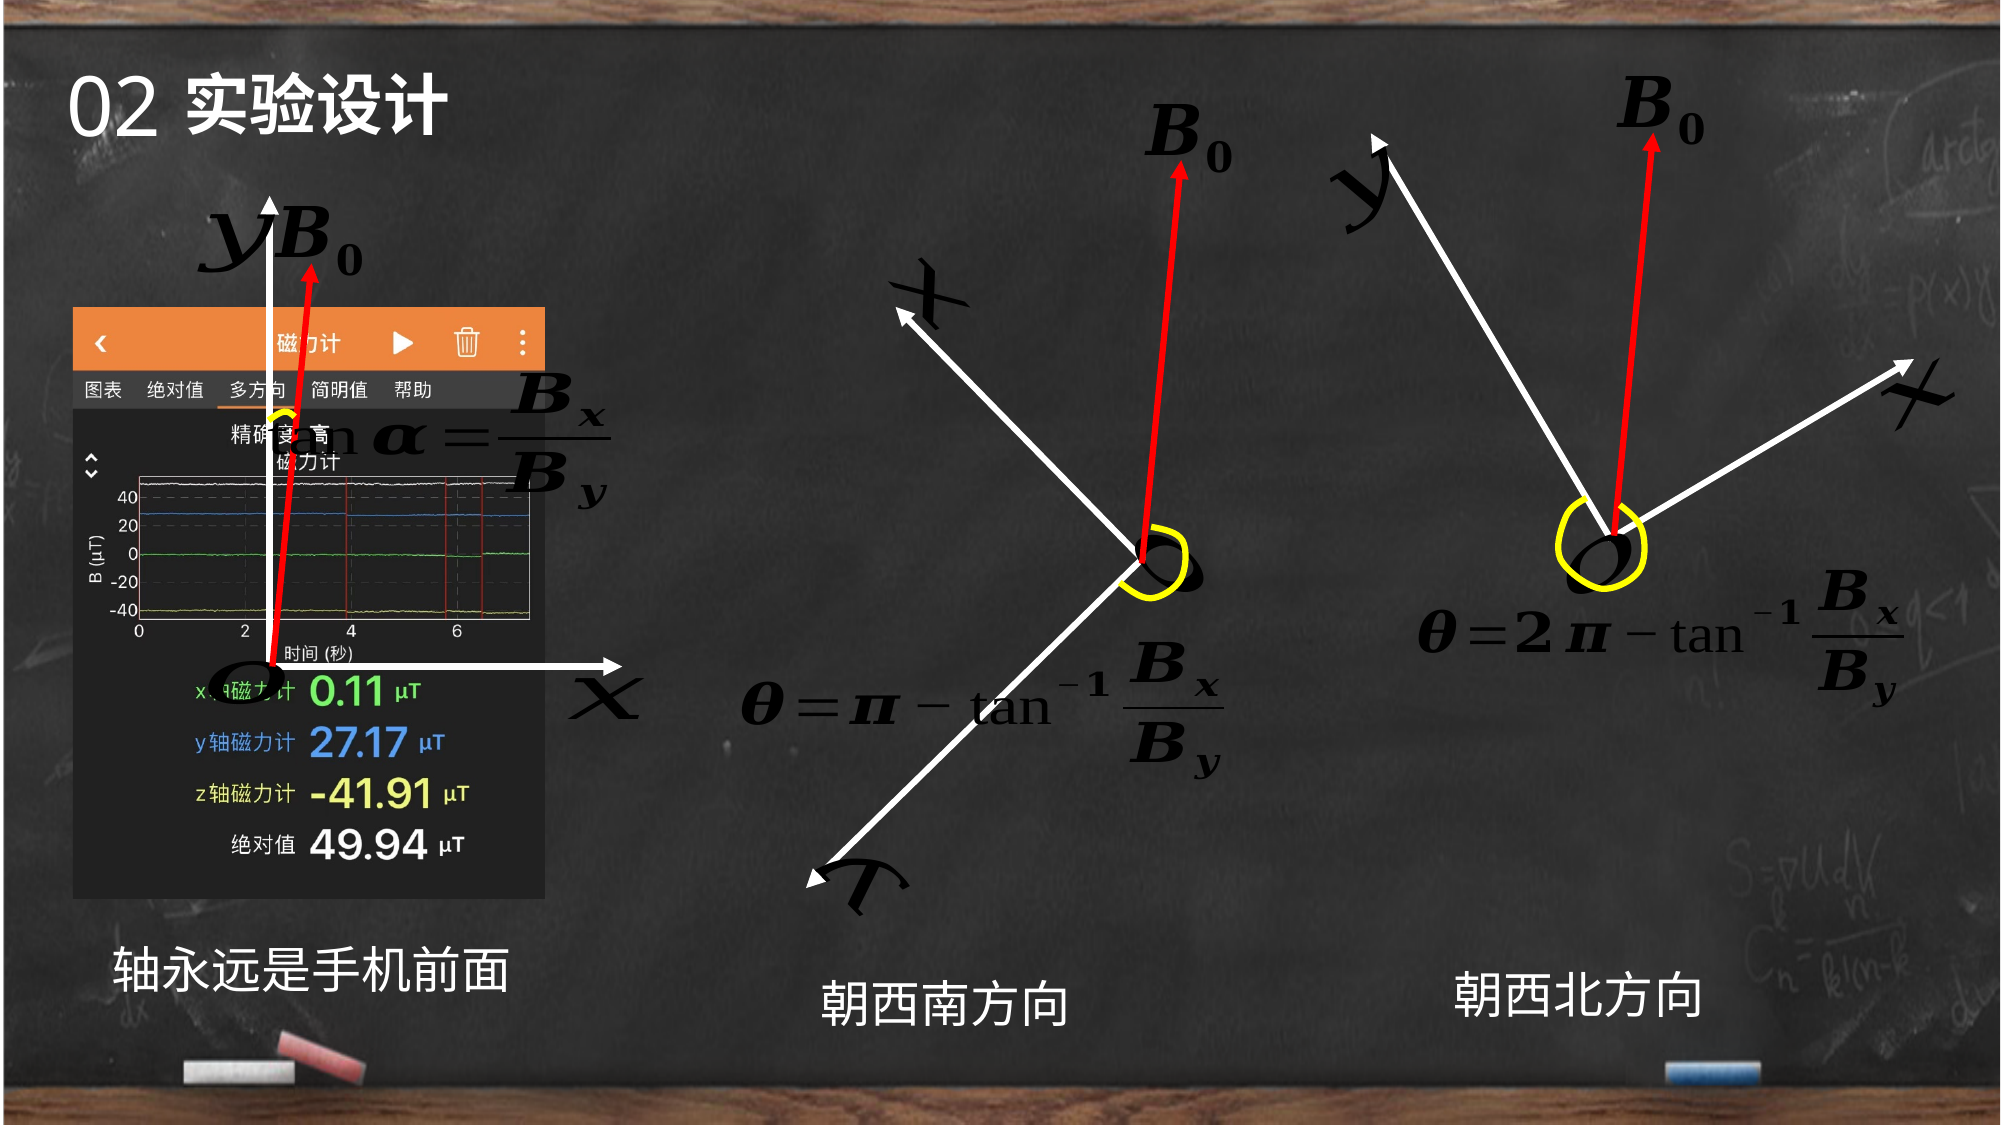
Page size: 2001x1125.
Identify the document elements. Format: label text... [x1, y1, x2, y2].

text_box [272, 196, 365, 667]
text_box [1614, 65, 1707, 536]
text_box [72, 186, 652, 899]
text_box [1410, 8, 1867, 561]
text_box [1560, 561, 1645, 590]
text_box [1141, 93, 1234, 564]
text_box [1119, 544, 1187, 600]
text_box 实验设计 [184, 55, 975, 151]
text_box 02 [45, 46, 184, 161]
picture [0, 0, 2001, 1125]
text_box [660, 315, 1118, 869]
